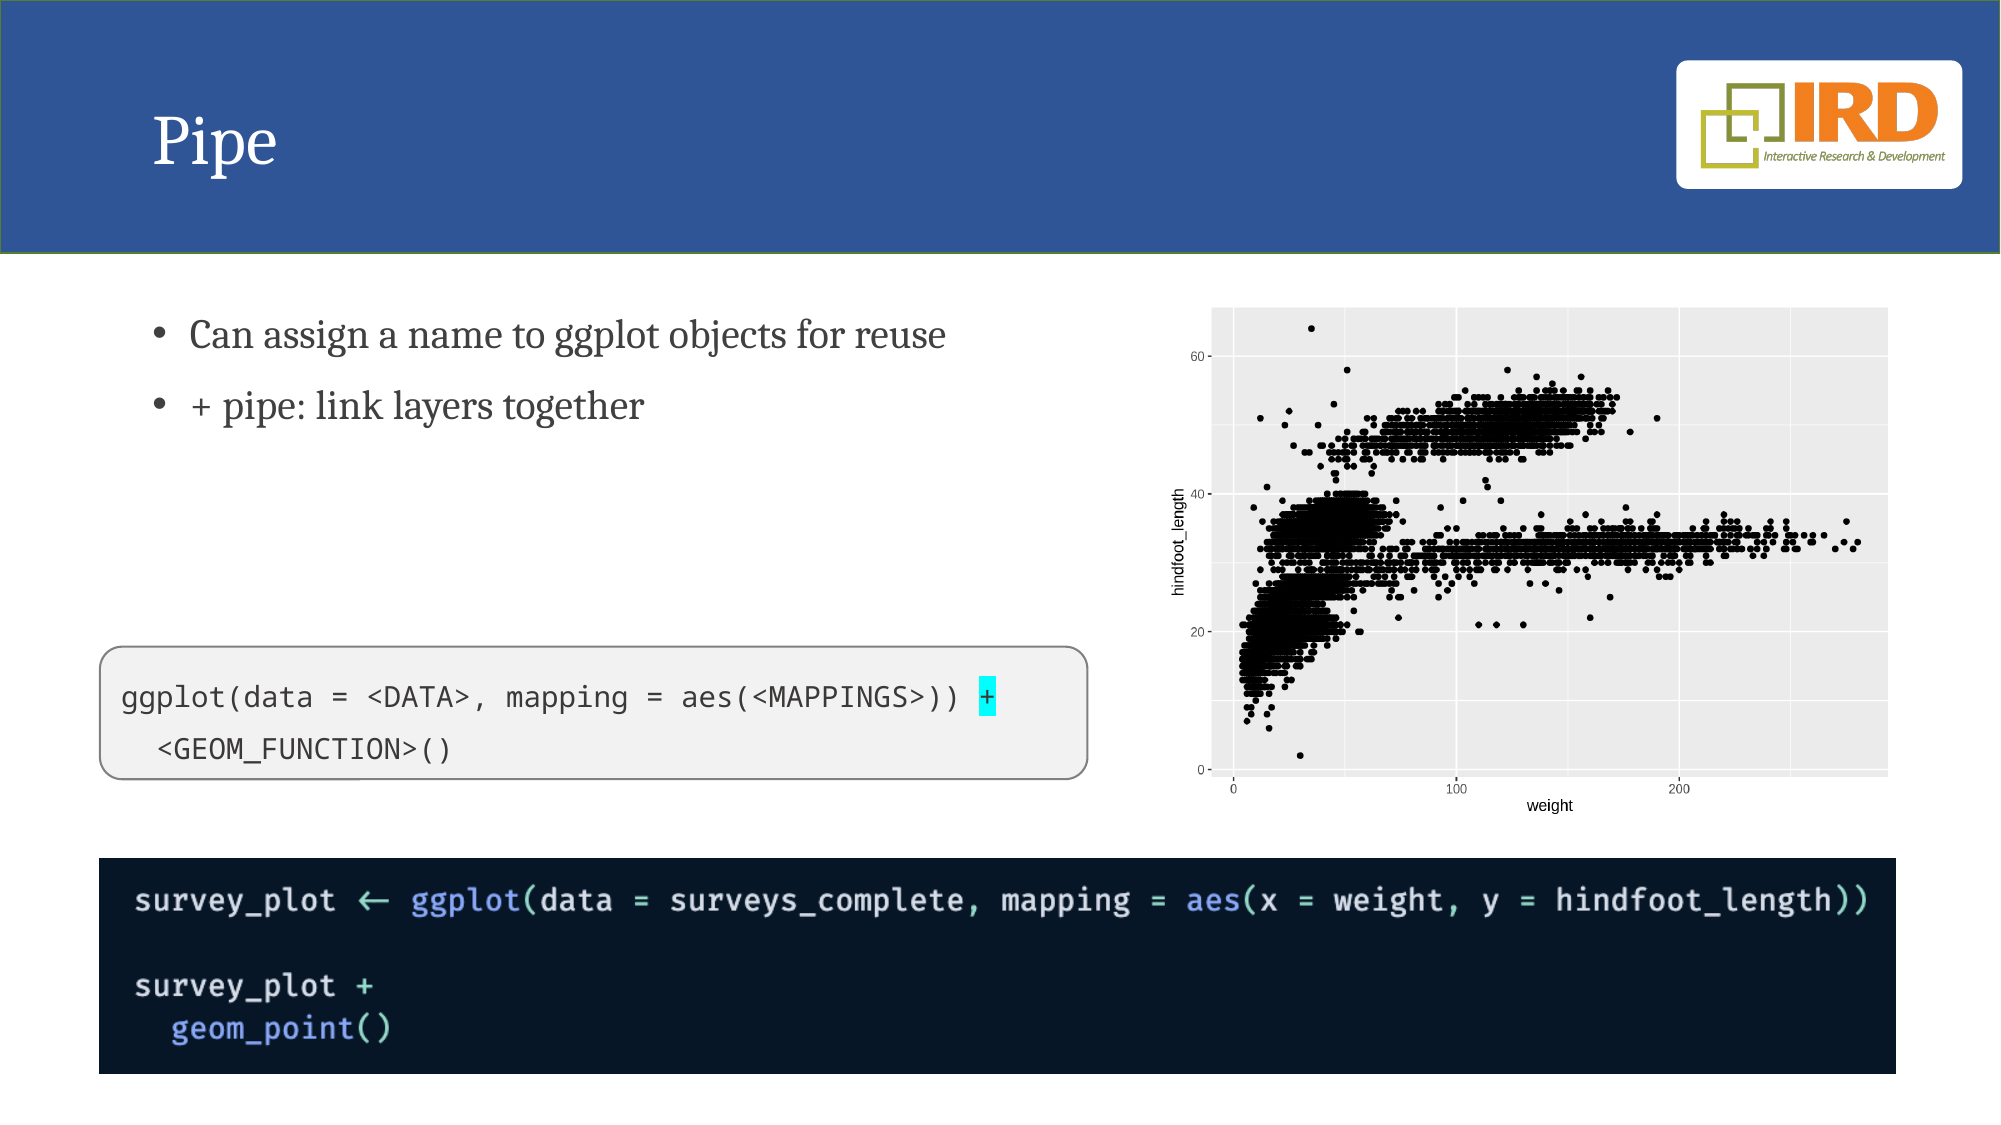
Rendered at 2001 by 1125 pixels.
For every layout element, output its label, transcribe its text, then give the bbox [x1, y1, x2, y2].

text_box ggplot(data = <DATA>, mapping = aes(<MAPPINGS>)) + <GEOM_FUNCTION>() [98, 645, 1089, 781]
title Pipe [137, 59, 1639, 224]
list Can assign a name to ggplot objects for reuse + pipe: link layers together [137, 299, 1088, 563]
picture [99, 858, 1896, 1074]
picture [1698, 82, 1948, 169]
picture [1164, 299, 1896, 822]
